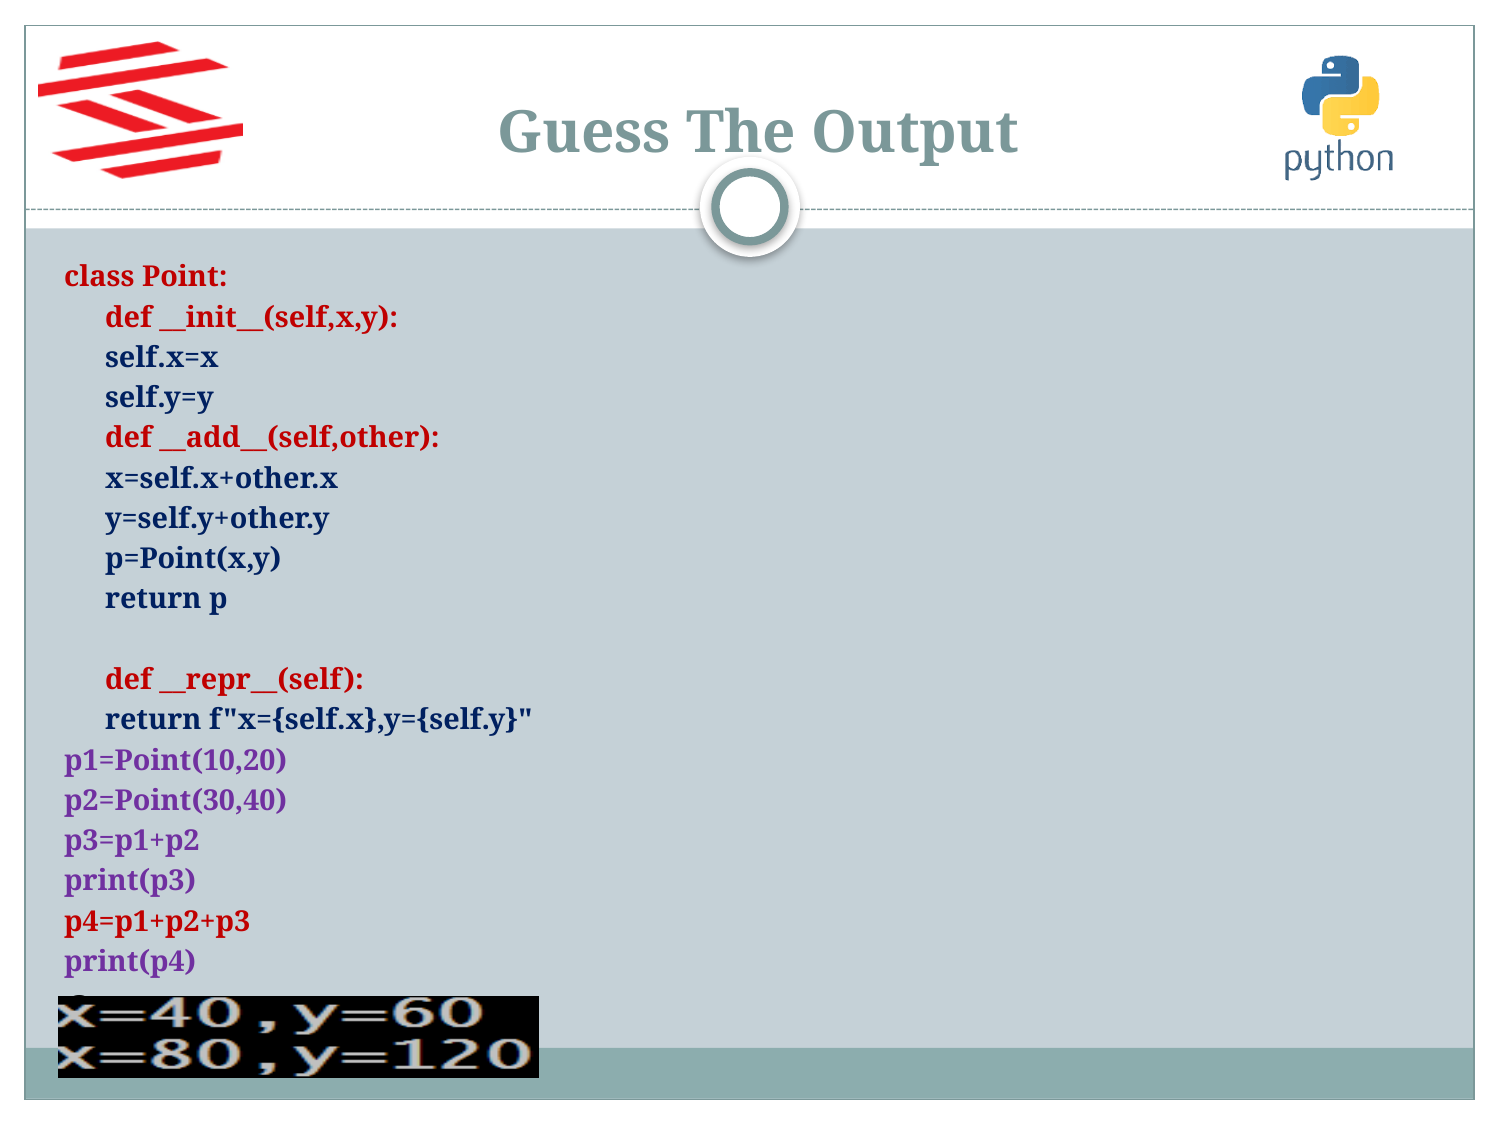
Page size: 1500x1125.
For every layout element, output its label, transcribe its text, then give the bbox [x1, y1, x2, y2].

picture [58, 995, 540, 1079]
list class Point: def __init__(self,x,y): self.x=x self.y=y def __add__(self,other): x=self.x+other.x y=self.y+other.y p=Point(x,y) return p def __repr__(self): return f"x={self.x},y={self.y}" p1=Point(10,20) p2=Point(30,40) p3=p1+p2 print(p3) p4=p1+p2+p3 print(p4) Output: [49, 250, 1445, 1047]
picture [1206, 53, 1471, 186]
title Guess The Output [248, 46, 1459, 172]
picture [37, 40, 243, 185]
